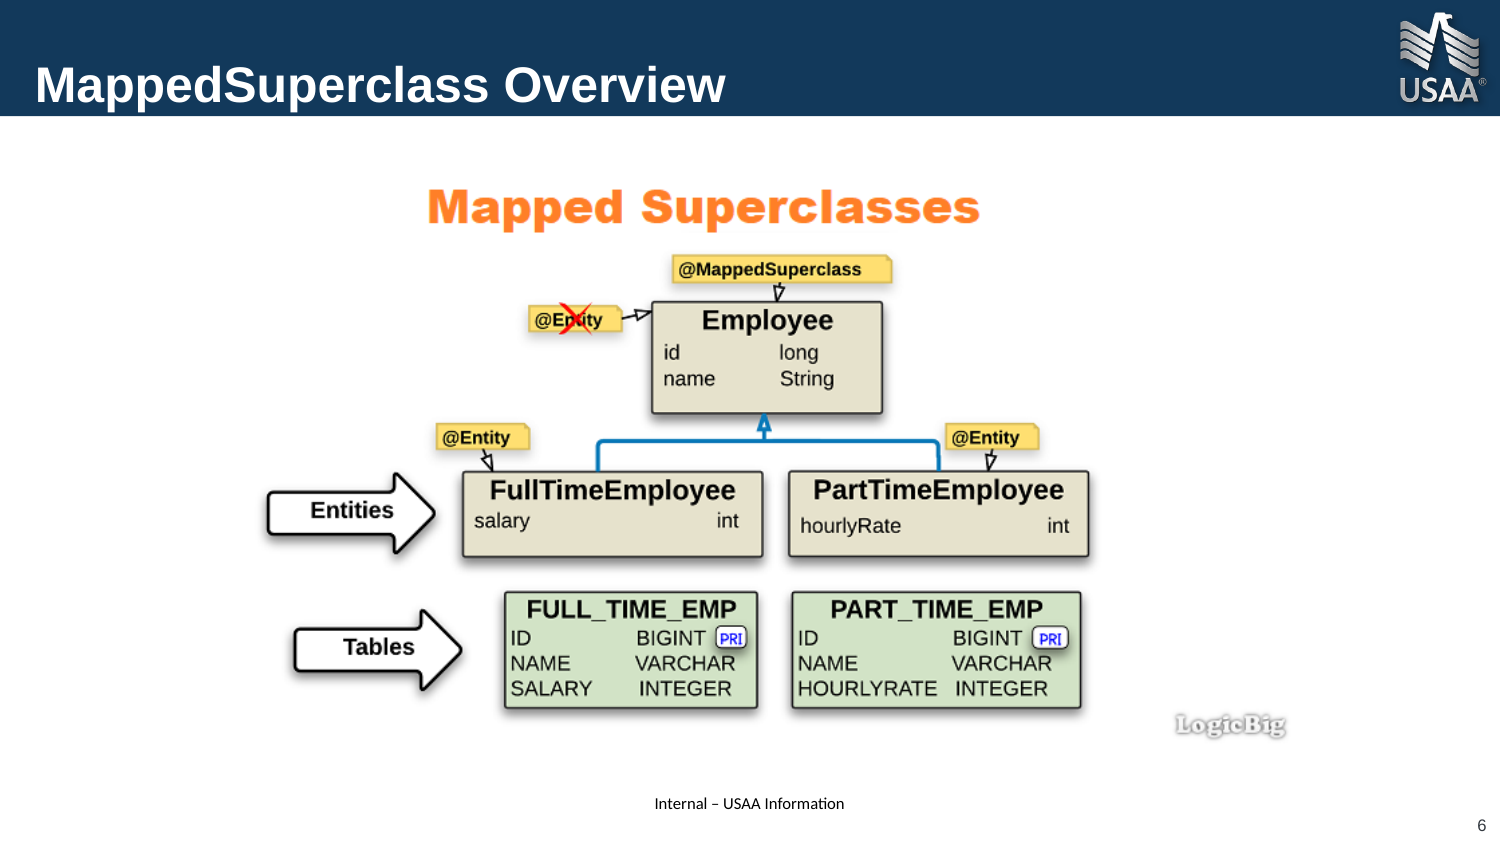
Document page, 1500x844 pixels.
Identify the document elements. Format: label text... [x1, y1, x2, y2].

picture [1400, 12, 1487, 103]
picture [179, 171, 1310, 766]
title MappedSuperclass Overview [34, 11, 1385, 113]
